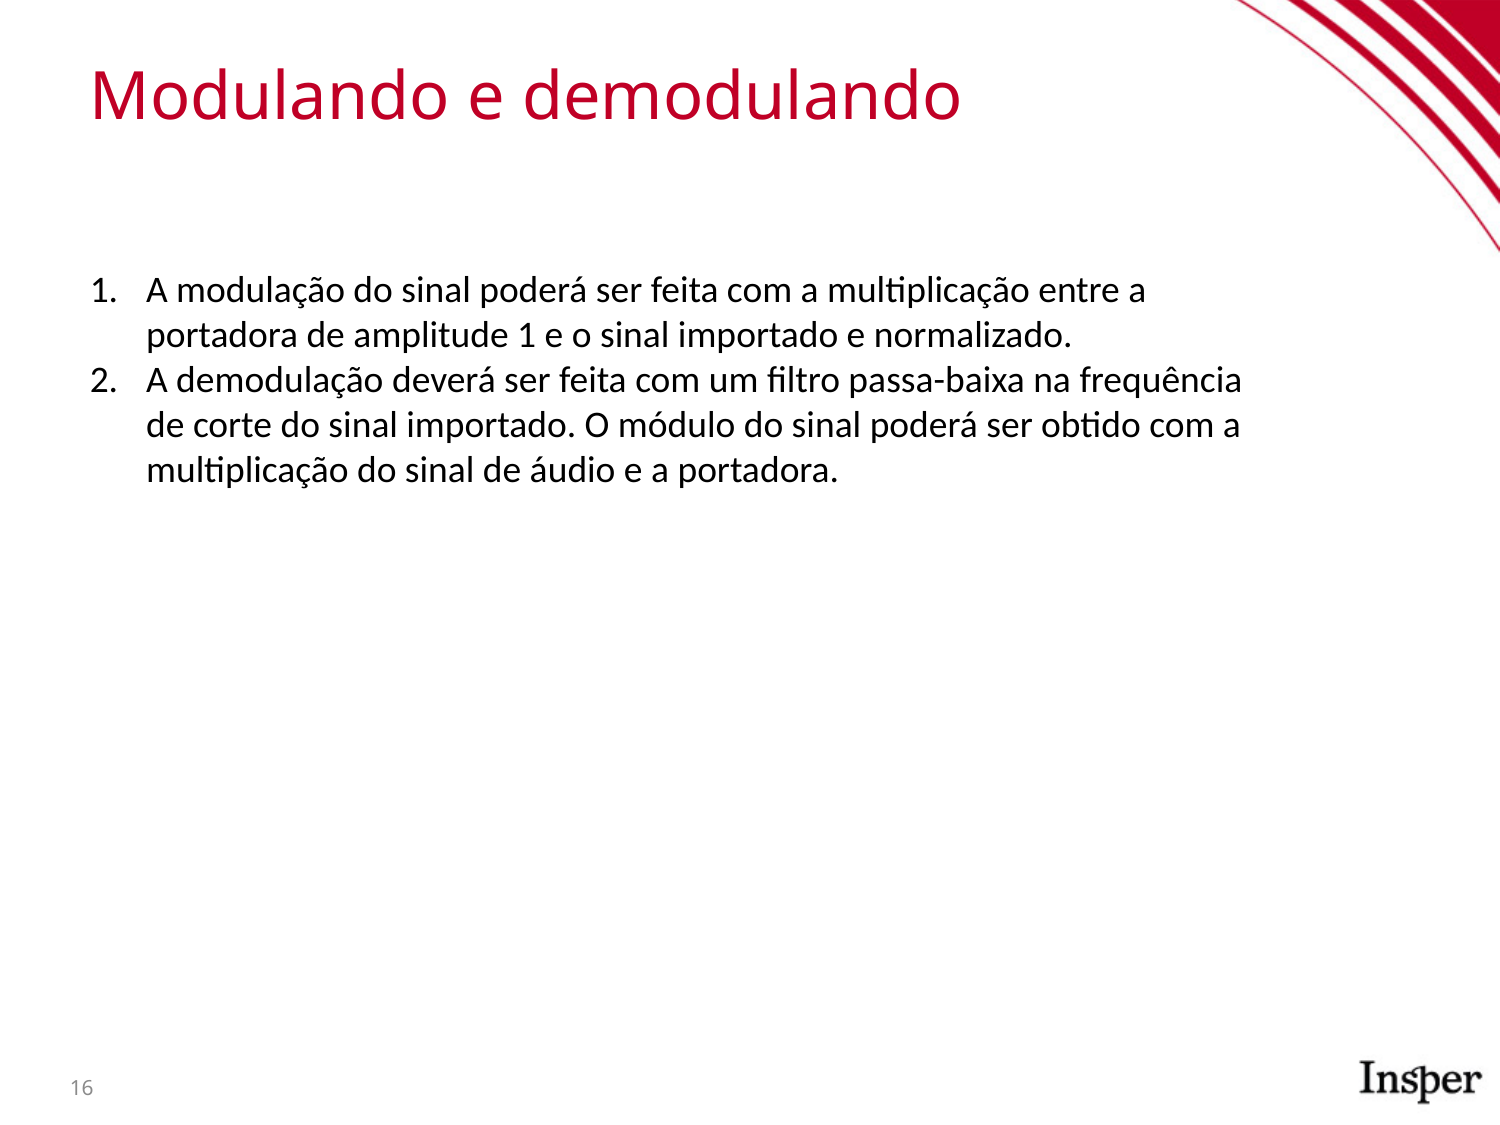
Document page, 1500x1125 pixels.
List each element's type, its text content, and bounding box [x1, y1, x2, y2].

title Modulando e demodulando [75, 45, 1117, 153]
slide_number 16 [5, 1058, 109, 1119]
picture [0, 0, 1500, 1125]
text_box A modulação do sinal poderá ser feita com a multiplicação entre a portadora de amplitude 1 e o sinal importado e normalizado. A demodulação deverá ser feita com um filtro passa-baixa na frequência de corte do sinal importado. O módulo do sinal poderá ser obtido com a multiplicação do sinal de áudio e a portadora. [74, 257, 1295, 632]
